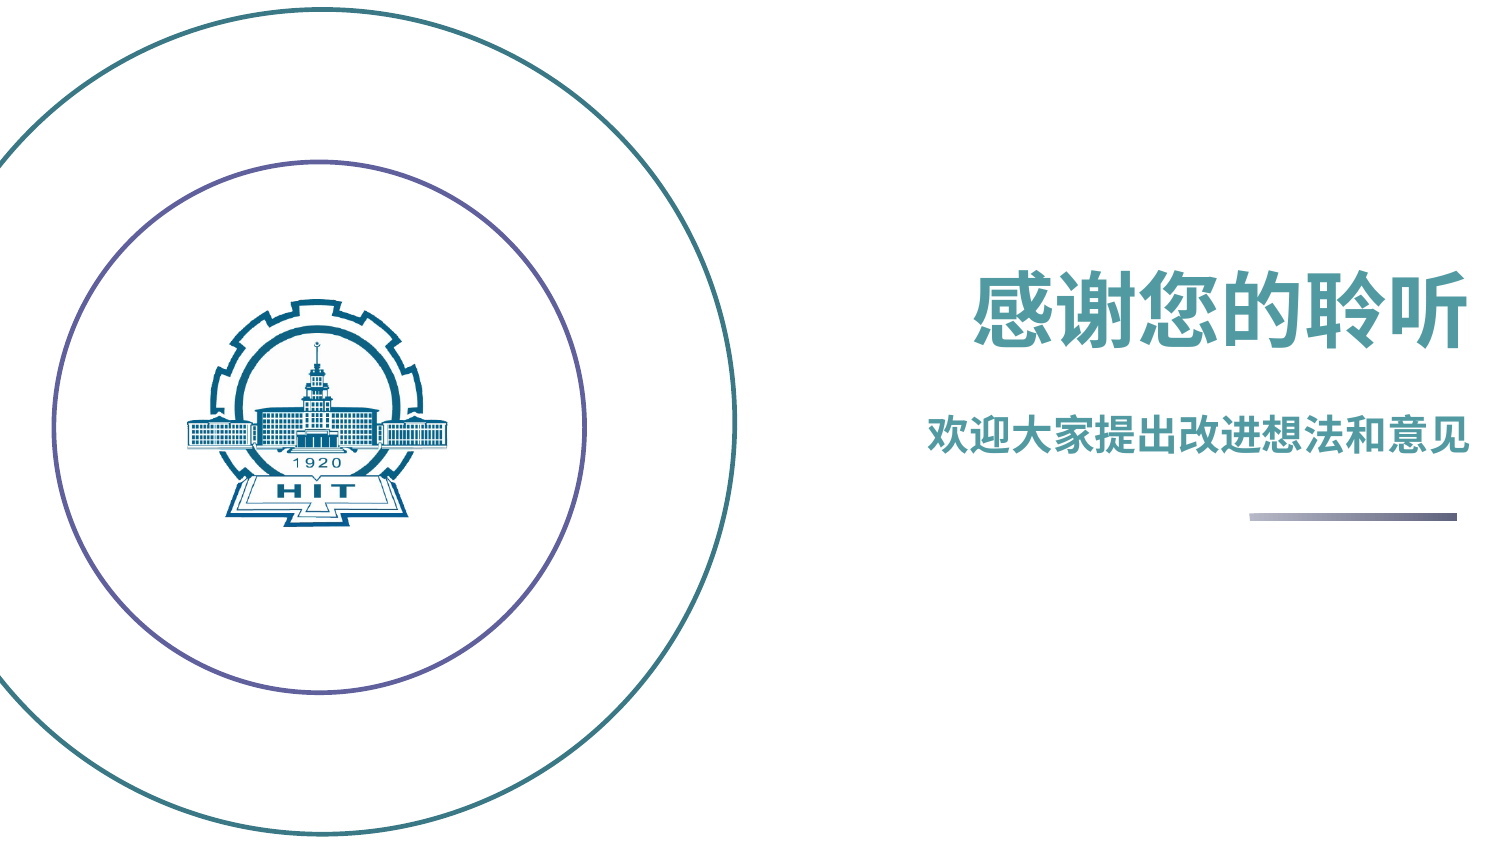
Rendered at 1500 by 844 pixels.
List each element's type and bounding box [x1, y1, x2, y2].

picture [182, 280, 450, 547]
text_box [53, 161, 585, 693]
text_box [714, 209, 1486, 591]
text_box [0, 8, 714, 836]
